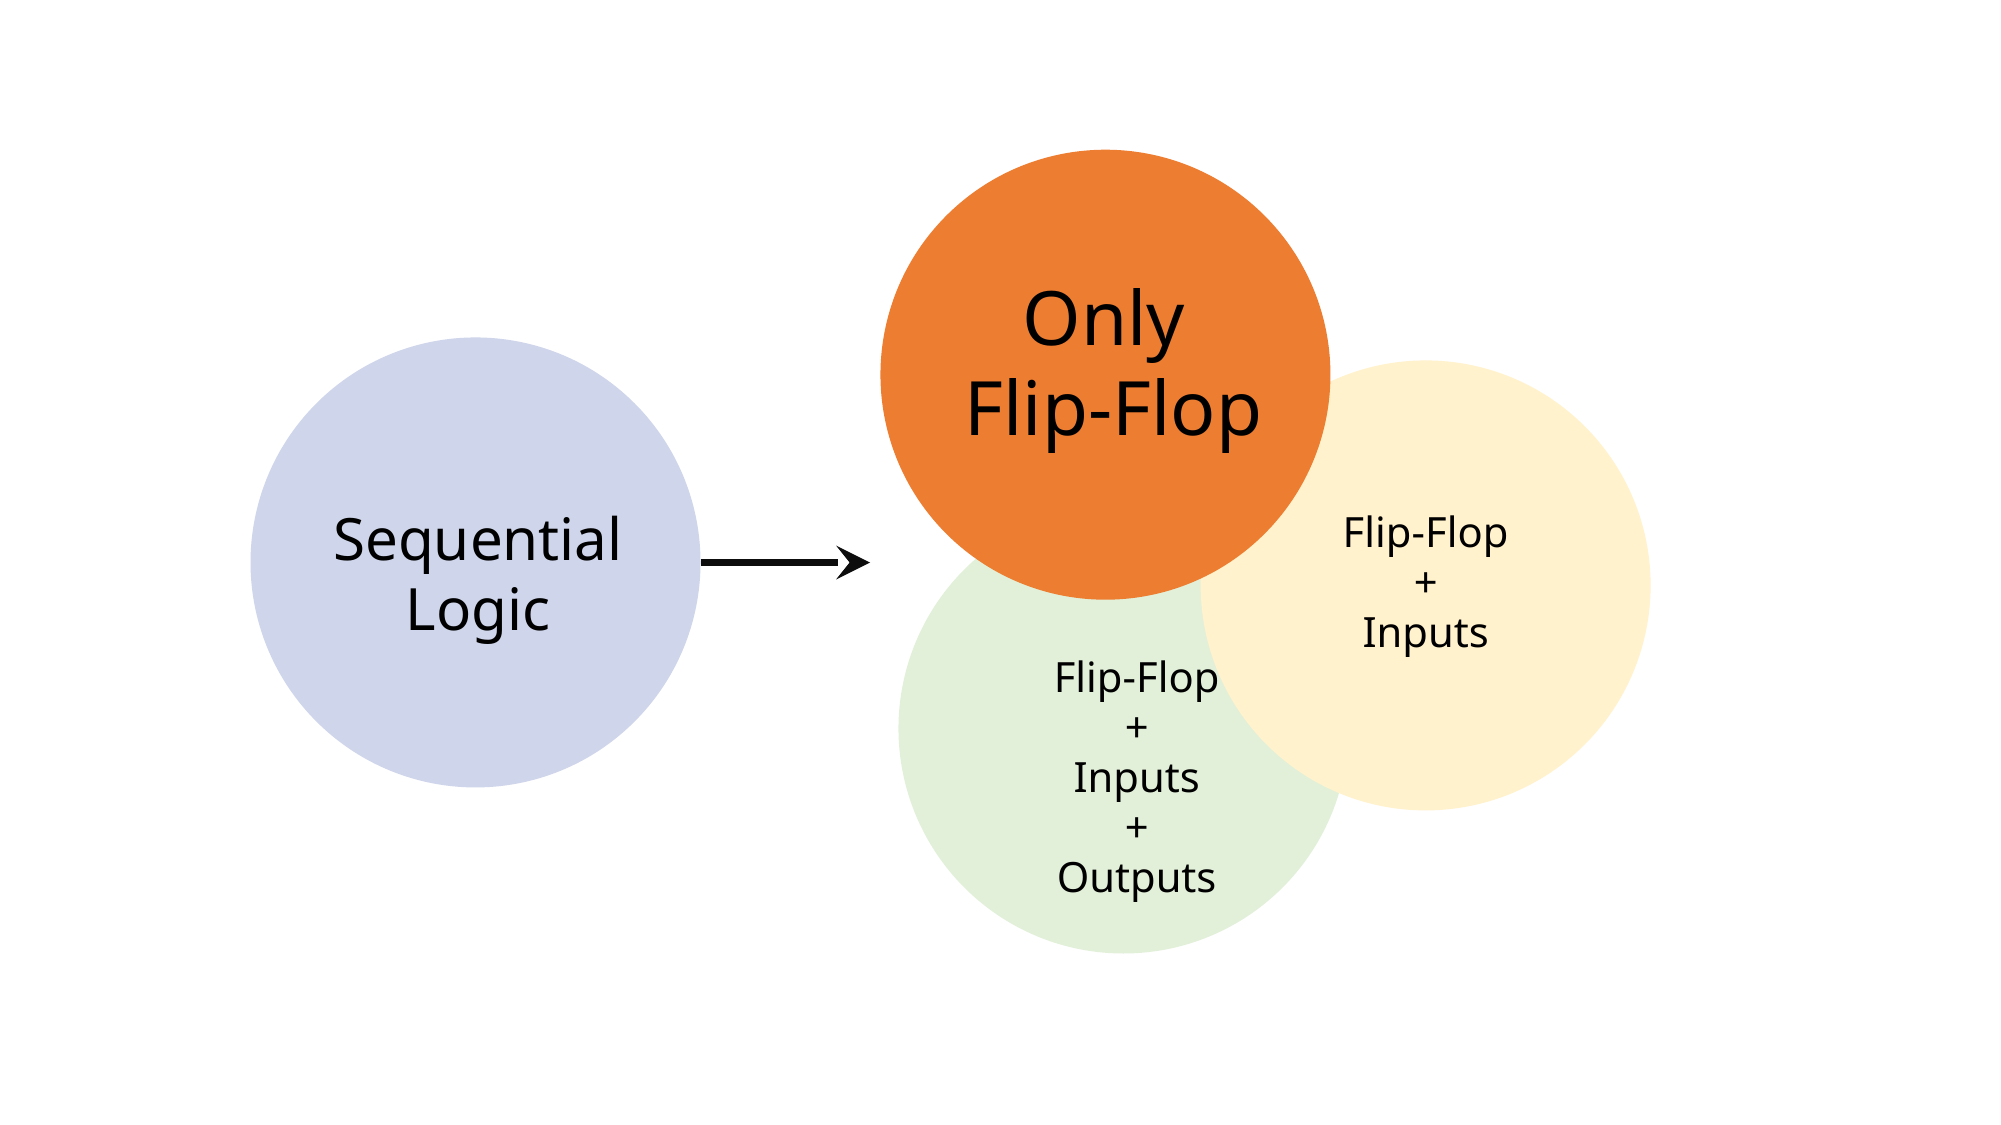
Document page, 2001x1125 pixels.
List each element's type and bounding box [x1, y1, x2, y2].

text_box [250, 337, 870, 788]
text_box [880, 149, 1651, 954]
